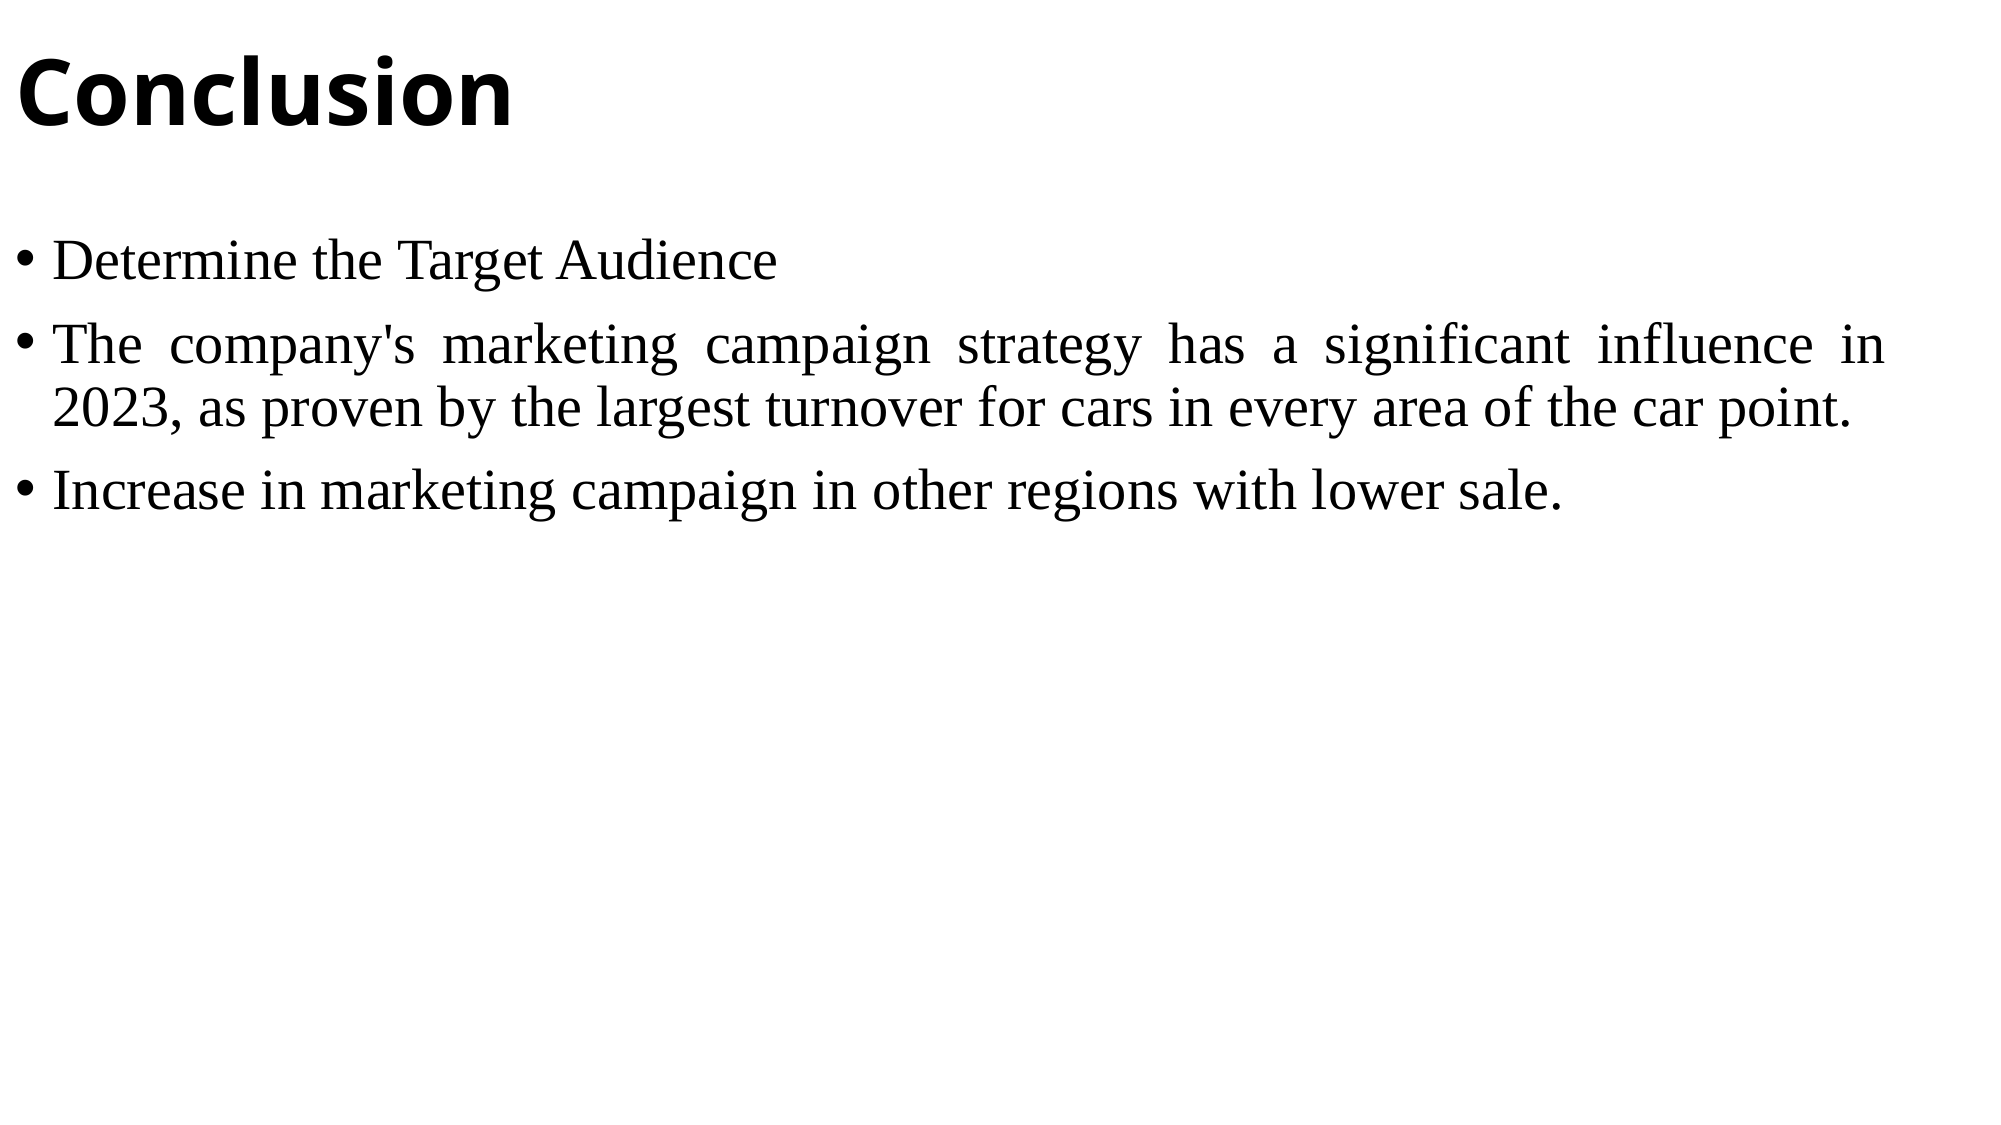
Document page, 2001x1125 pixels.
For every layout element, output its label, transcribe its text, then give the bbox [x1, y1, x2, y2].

title Conclusion [0, 0, 1863, 192]
text_box . [39, 26, 439, 87]
list Determine the Target Audience The company's marketing campaign strategy has a significant influence in 2023, as proven by the largest turnover for cars in every area of the car point. Increase in marketing campaign in other regions with lower sale. [0, 221, 1902, 1125]
